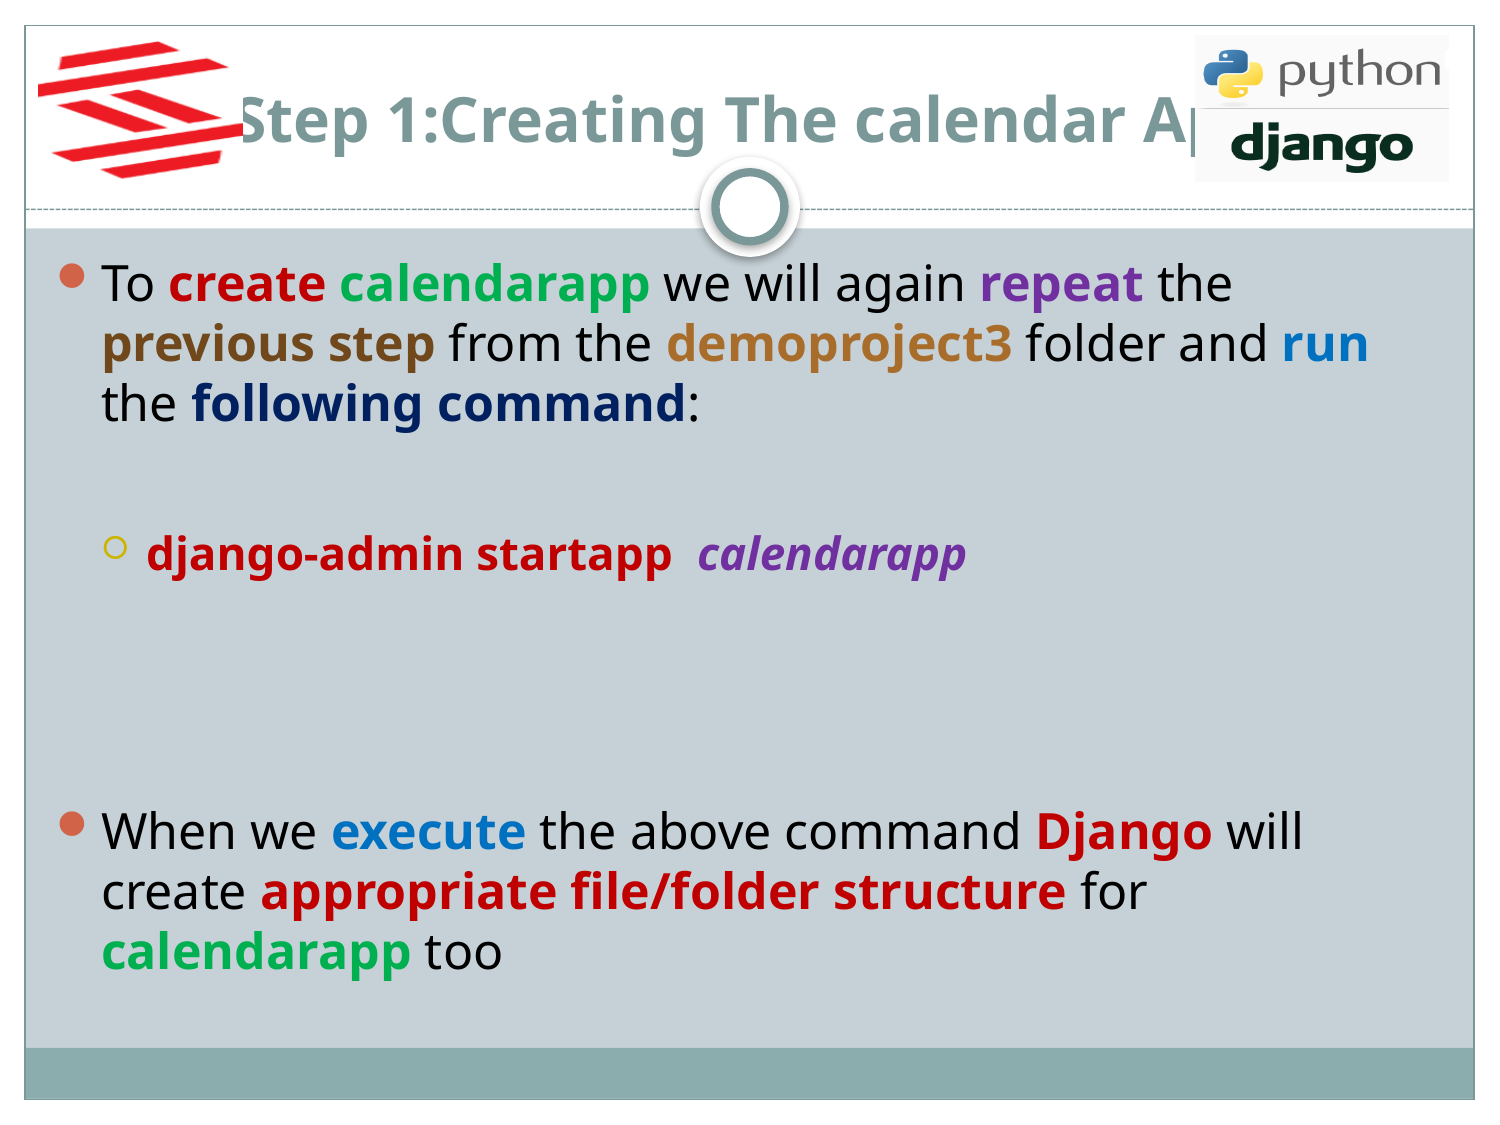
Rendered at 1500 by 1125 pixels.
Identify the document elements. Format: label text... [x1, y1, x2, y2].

title Step 1:Creating The calendar App [237, 37, 1190, 162]
picture [1195, 34, 1449, 183]
list To create calendarapp we will again repeat the previous step from the demoproject3 folder and run the following command: django-admin startapp calendarapp When we execute the above command Django will create appropriate file/folder structure for calendarapp too [41, 243, 1471, 1125]
picture [37, 40, 243, 185]
